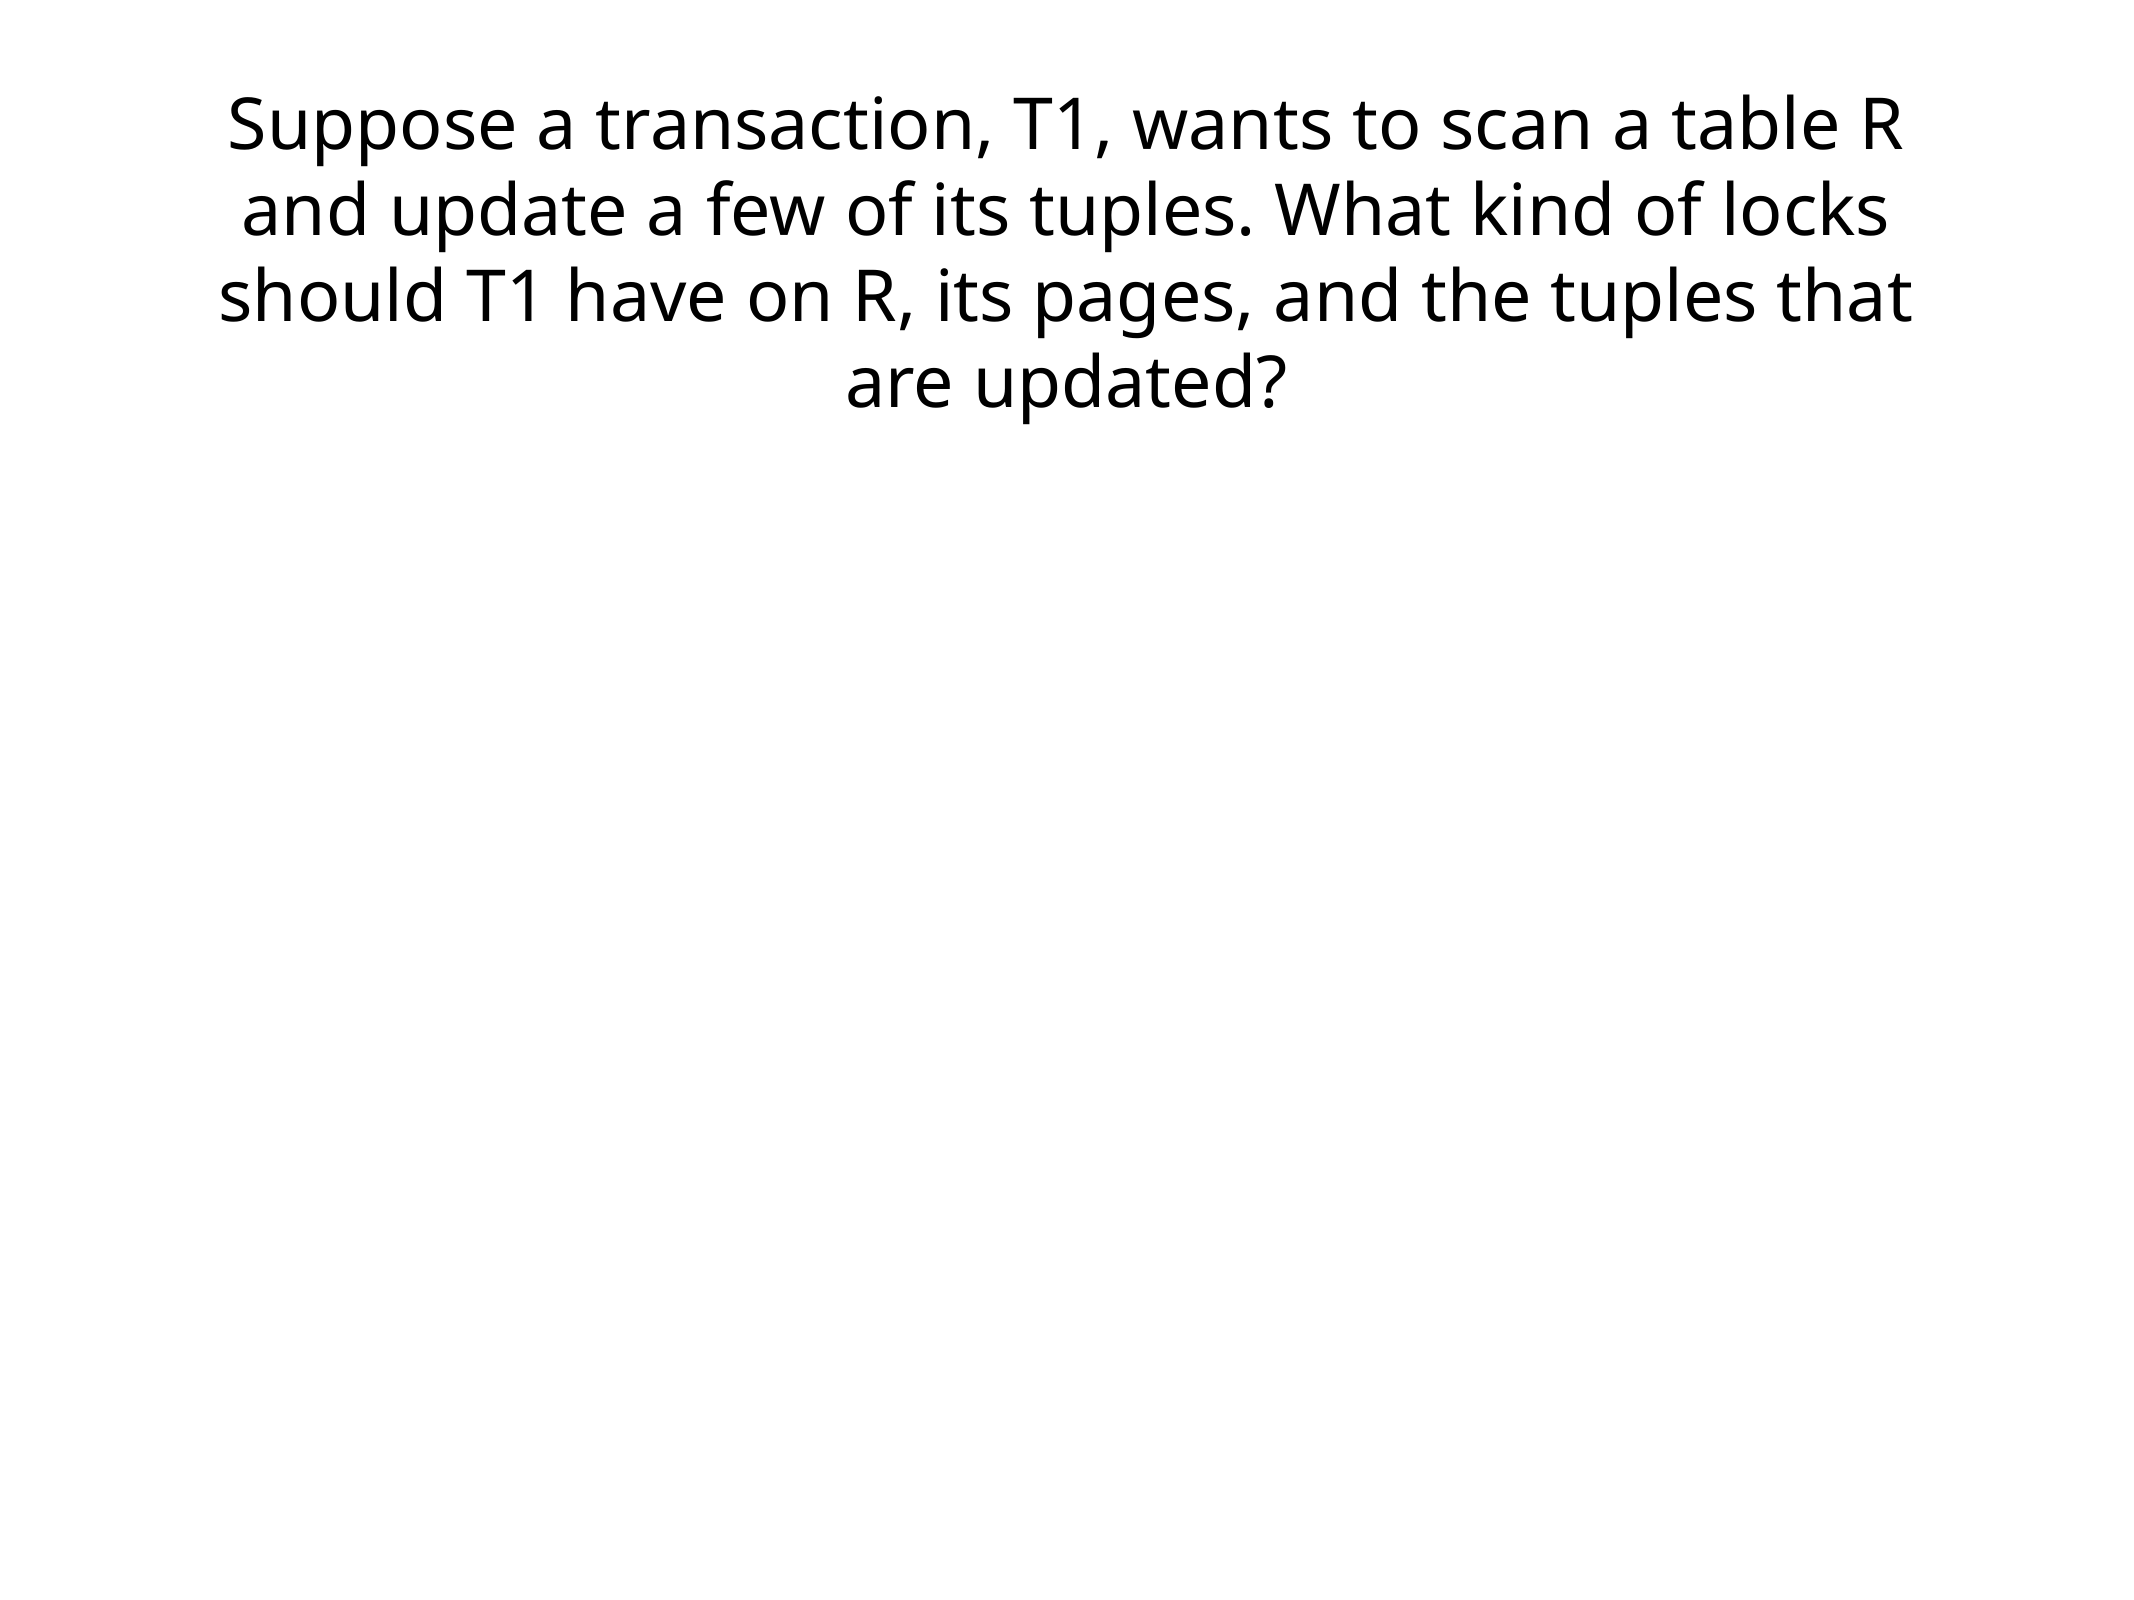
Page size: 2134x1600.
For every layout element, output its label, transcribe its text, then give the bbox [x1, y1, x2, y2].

title Suppose a transaction, T1, wants to scan a table R and update a few of its tuples. What kind of locks should T1 have on R, its pages, and the tuples that are updated? [155, 72, 1978, 428]
